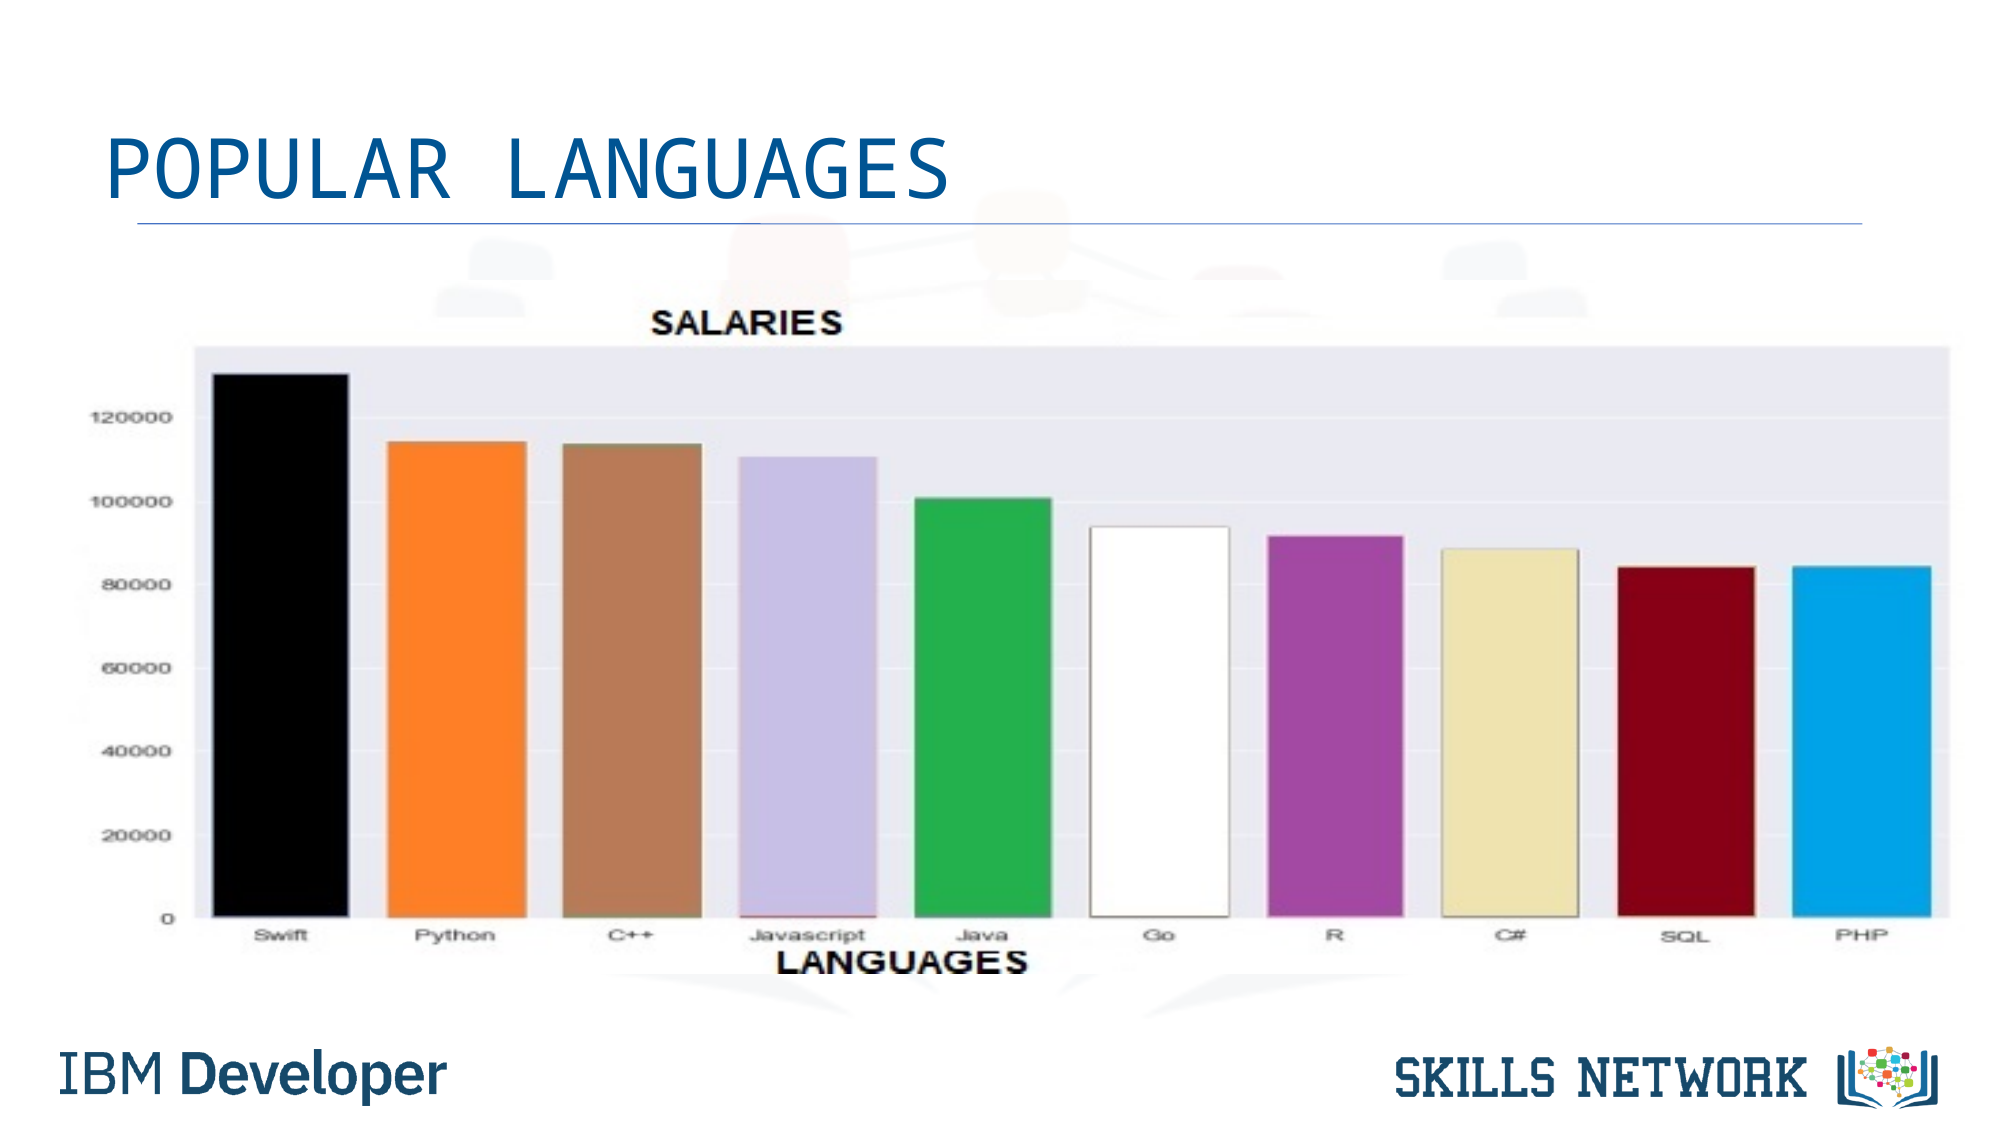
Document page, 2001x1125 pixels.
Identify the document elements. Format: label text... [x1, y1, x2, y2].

title POPULAR LANGUAGES [88, 62, 1061, 280]
picture [55, 1045, 459, 1108]
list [24, 280, 1984, 974]
picture [1390, 1045, 1945, 1111]
